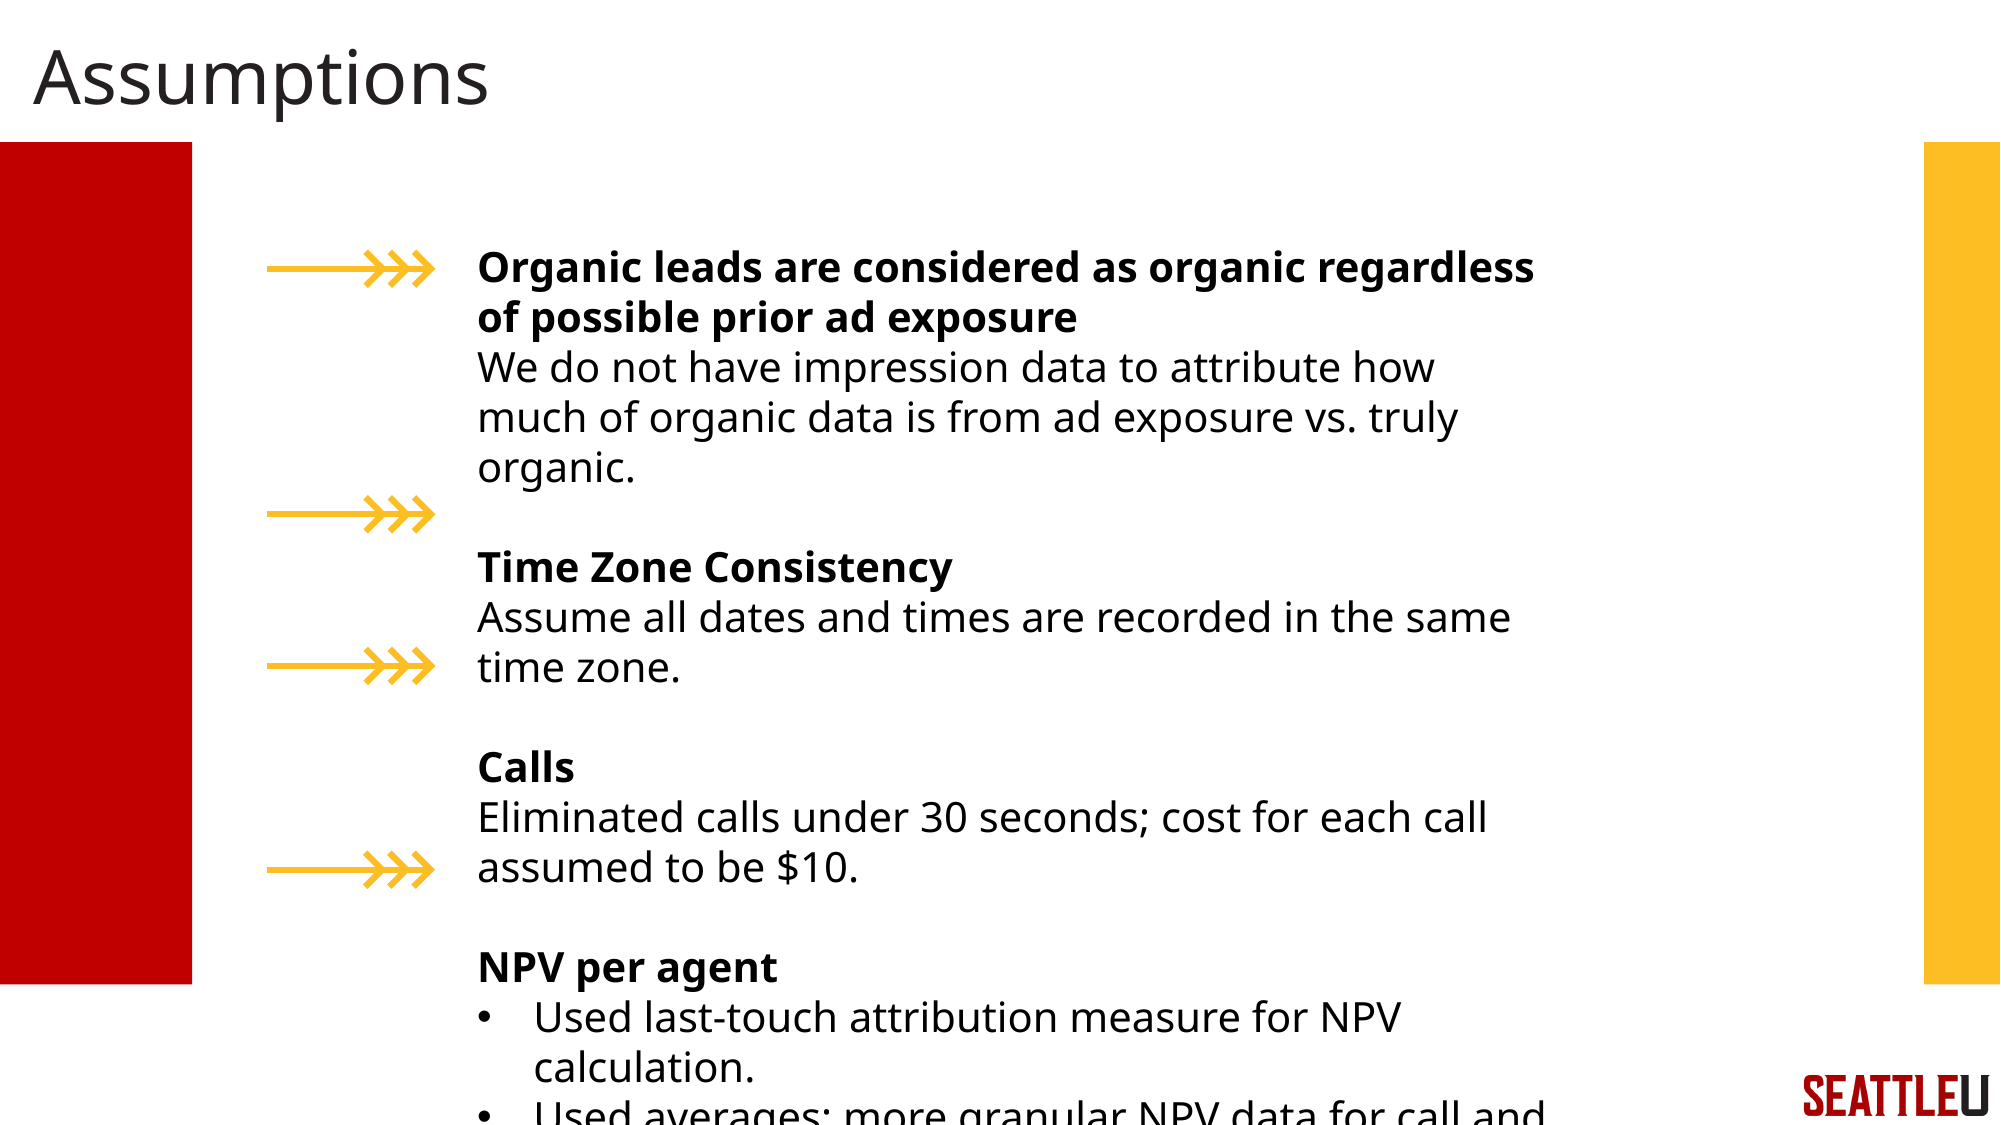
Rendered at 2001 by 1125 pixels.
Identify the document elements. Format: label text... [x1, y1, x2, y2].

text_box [267, 653, 431, 678]
picture [1793, 1066, 2000, 1125]
text_box Assumptions [19, 21, 2000, 127]
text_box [267, 256, 431, 281]
text_box [1923, 141, 2000, 985]
text_box [0, 141, 193, 985]
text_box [266, 857, 431, 882]
text_box Organic leads are considered as organic regardless of possible prior ad exposure​ We do not have impression data to attribute how much of organic data is from ad exposure vs. truly organic. ​ Time Zone Consistency​ Assume all dates and times are recorded in the same time zone. ​ Calls​ Eliminated calls under 30 seconds; cost for each call assumed to be $10. NPV per agent Used last-touch attribution measure for NPV calculation. Used averages; more granular NPV data for call and meeting channels were unavailable. [462, 233, 1567, 1125]
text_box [267, 502, 431, 527]
